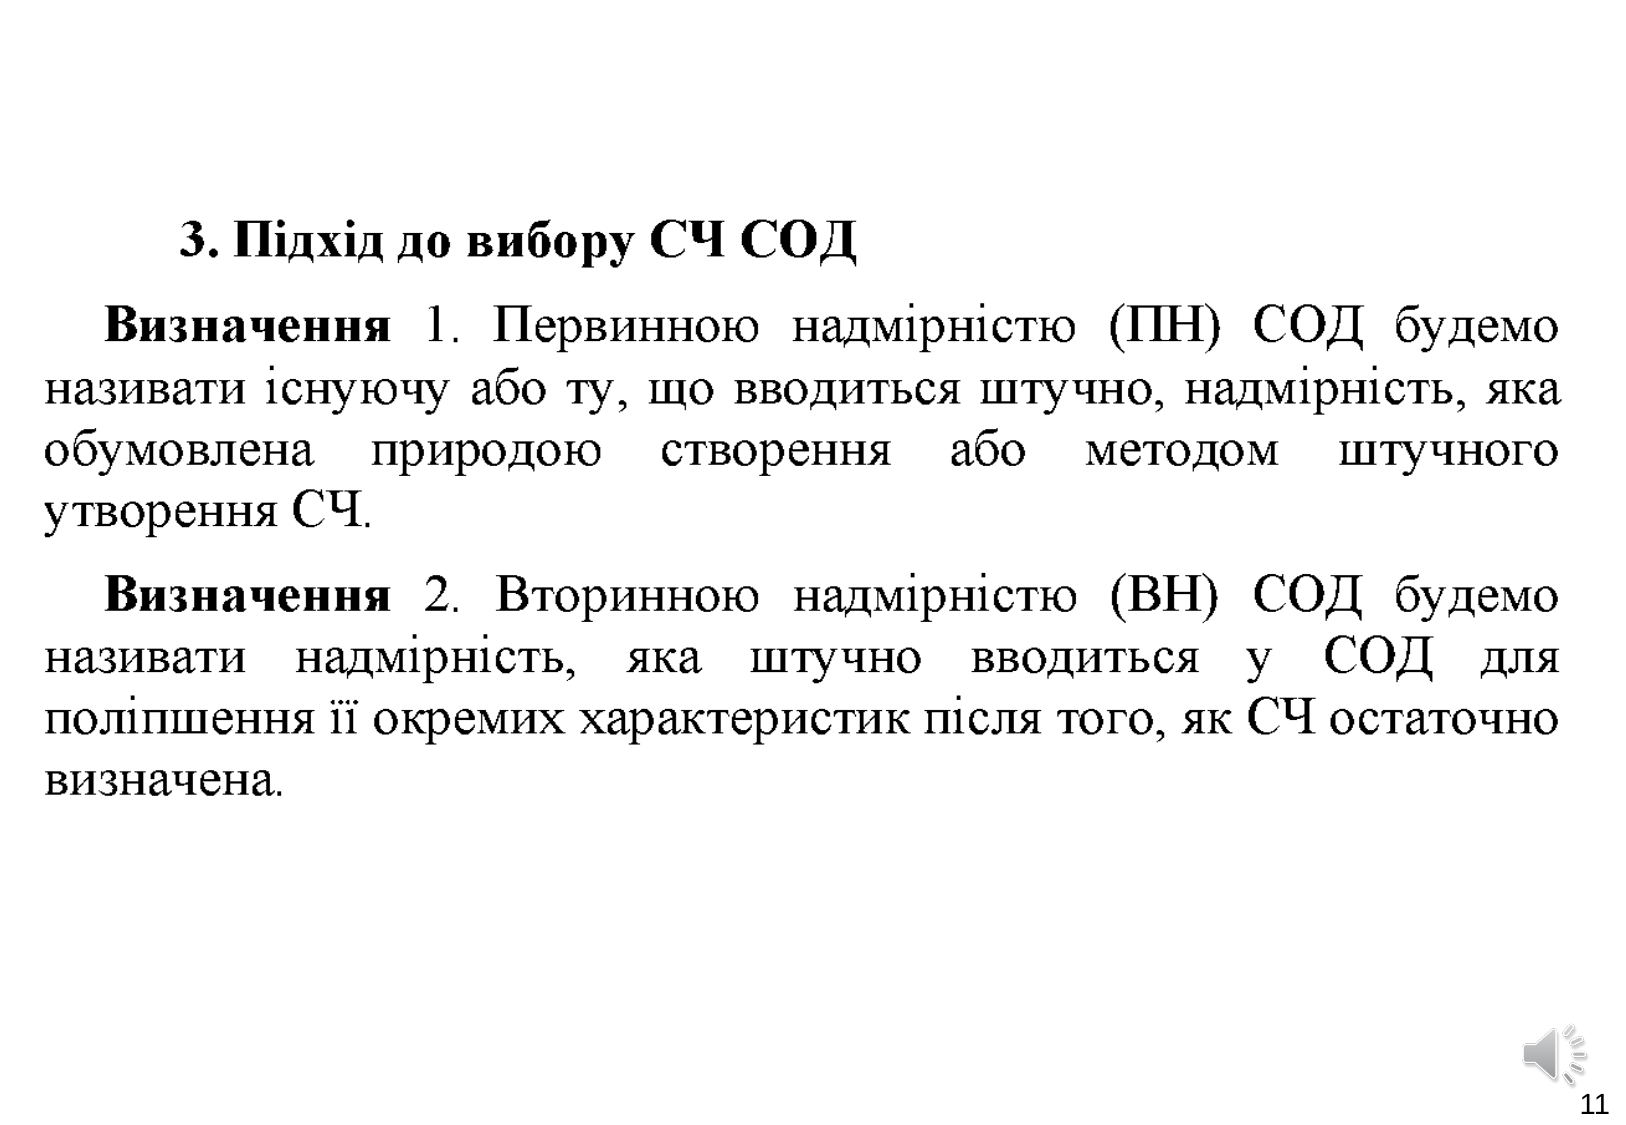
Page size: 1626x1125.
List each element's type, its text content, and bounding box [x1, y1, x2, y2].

picture [1522, 1022, 1590, 1090]
slide_number ‹#› [1497, 1077, 1625, 1125]
picture [44, 184, 1581, 845]
